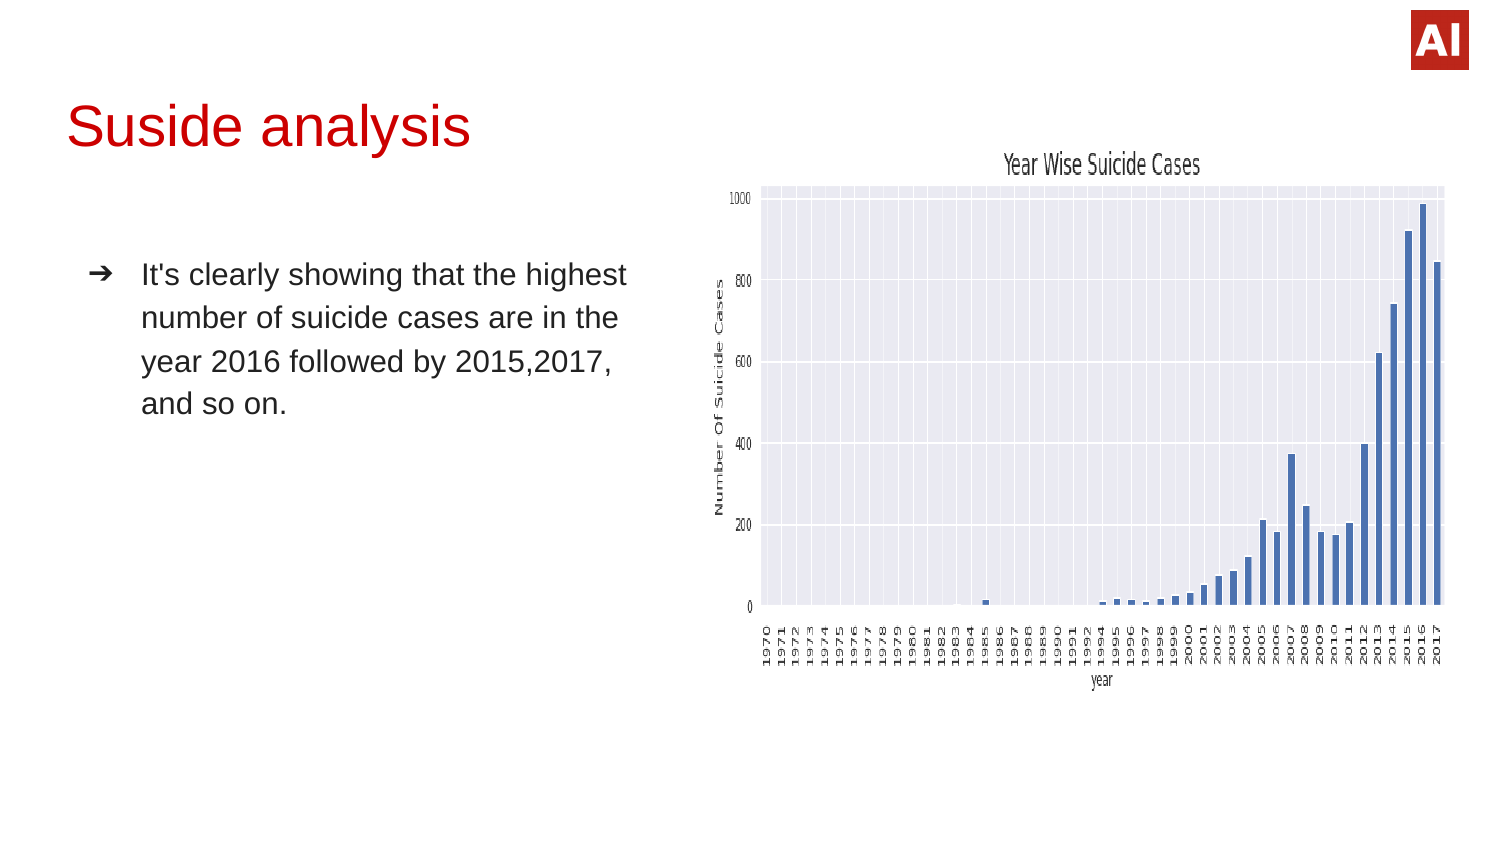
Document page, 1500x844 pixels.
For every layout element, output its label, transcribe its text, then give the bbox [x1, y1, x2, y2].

picture [709, 141, 1450, 703]
list It's clearly showing that the highest number of suicide cases are in the year 2016 followed by 2015,2017, and so on. [51, 189, 1449, 750]
title Suside analysis [51, 72, 1449, 167]
picture [1411, 10, 1469, 70]
